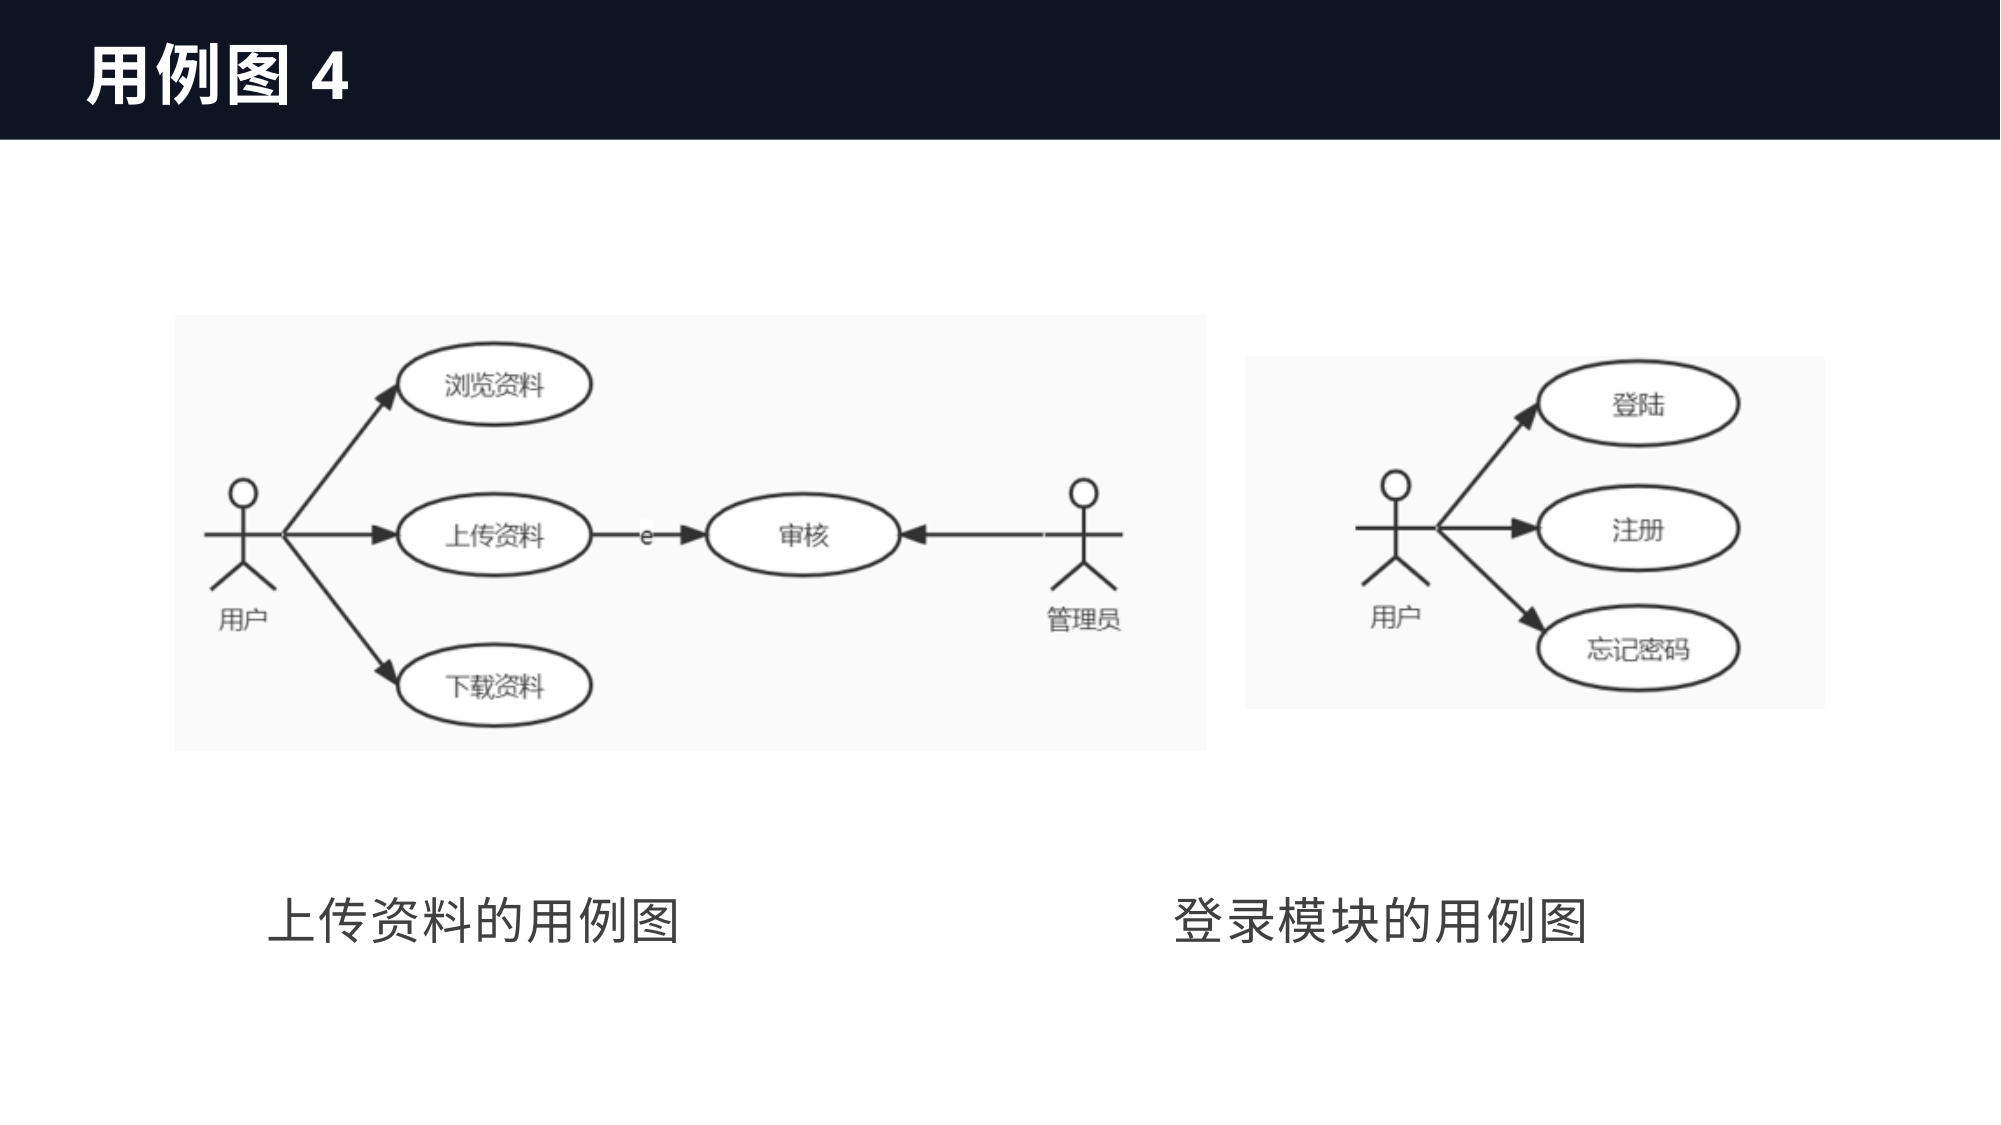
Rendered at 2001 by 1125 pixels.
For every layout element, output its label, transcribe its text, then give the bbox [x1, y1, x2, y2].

picture [175, 315, 1207, 751]
text_box 上传资料的用例图 [255, 793, 1017, 1053]
picture [1245, 356, 1825, 709]
text_box 用例图4 [75, 22, 1925, 123]
text_box 登录模块的用例图 [1163, 793, 1925, 1053]
text_box [0, 0, 2000, 141]
